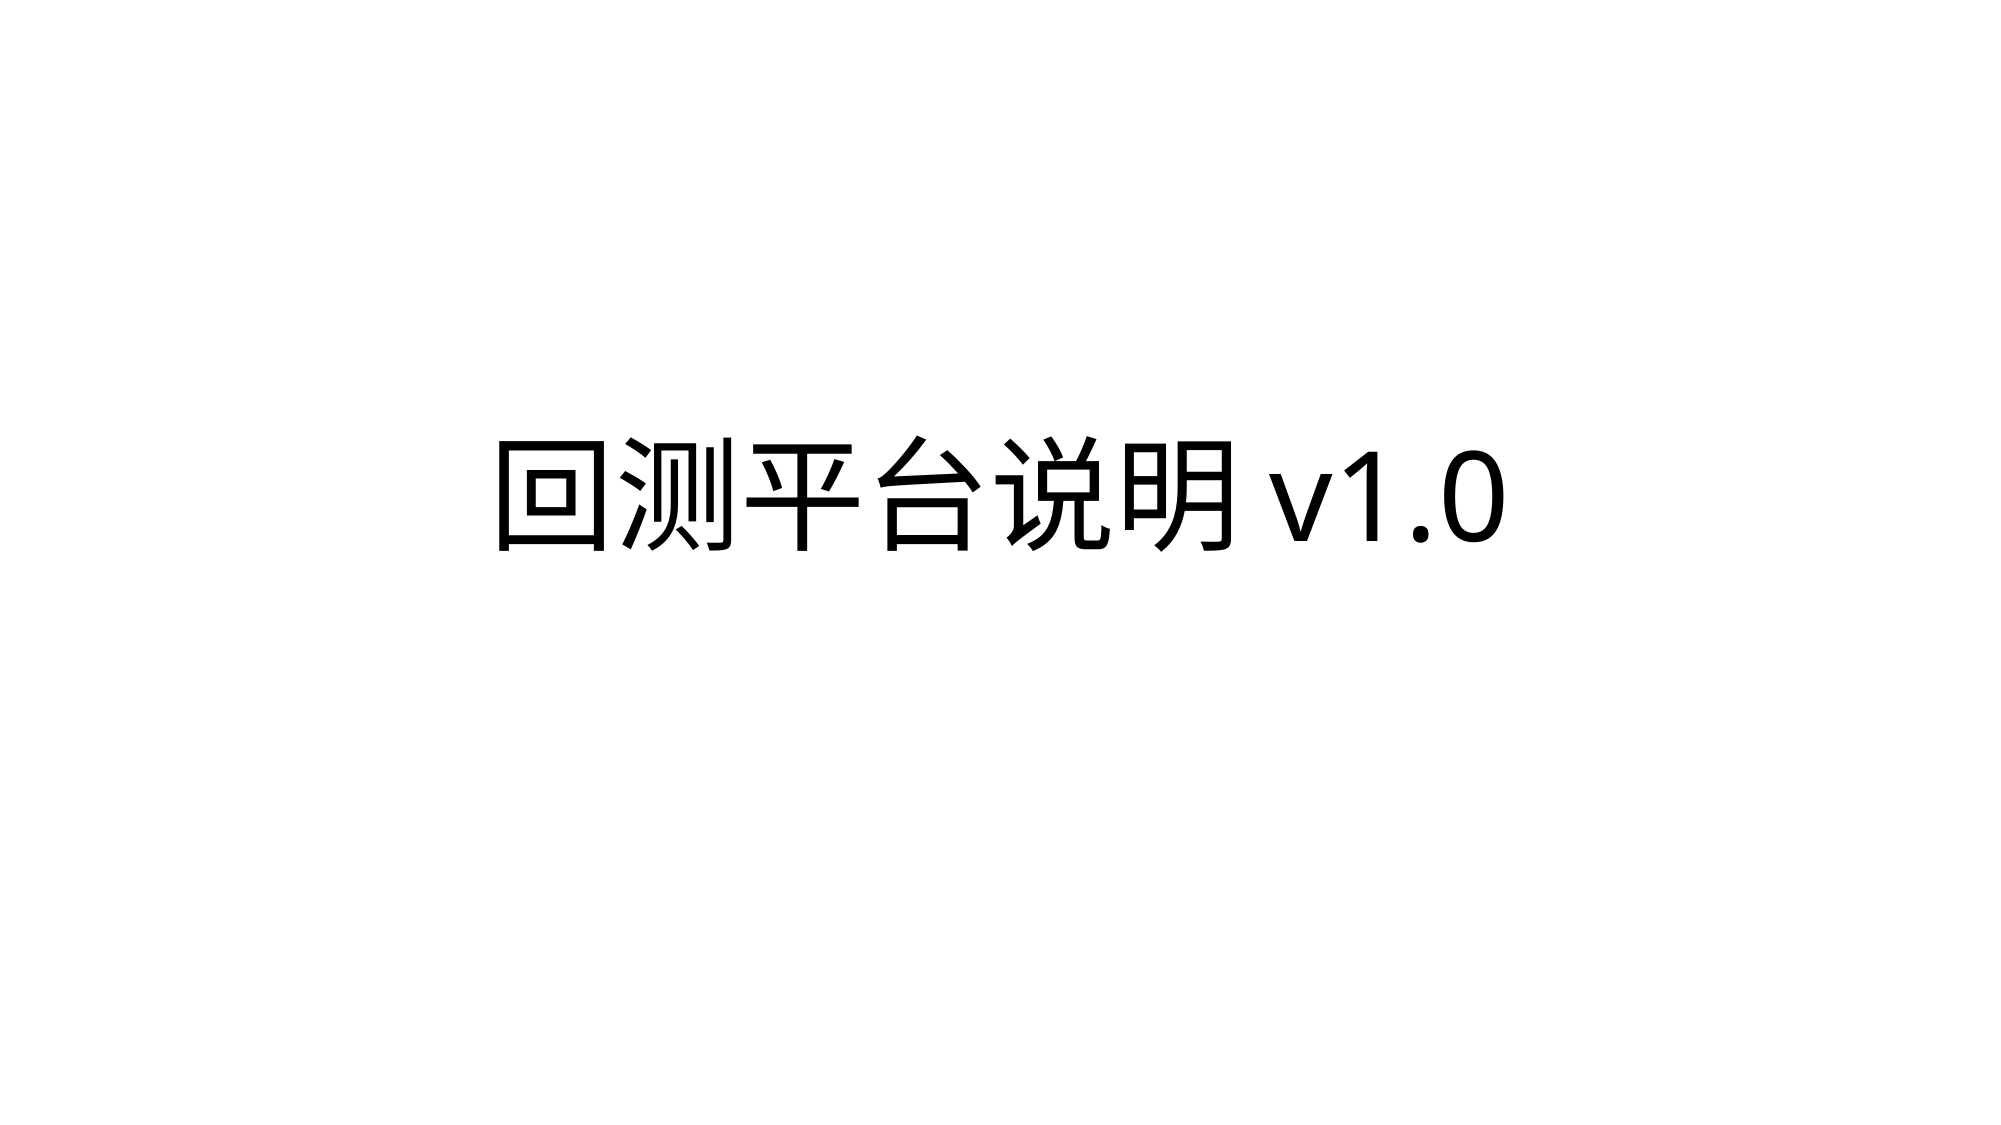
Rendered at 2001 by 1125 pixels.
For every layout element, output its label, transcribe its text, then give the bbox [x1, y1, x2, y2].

title 回测平台说明v1.0 [249, 184, 1750, 576]
